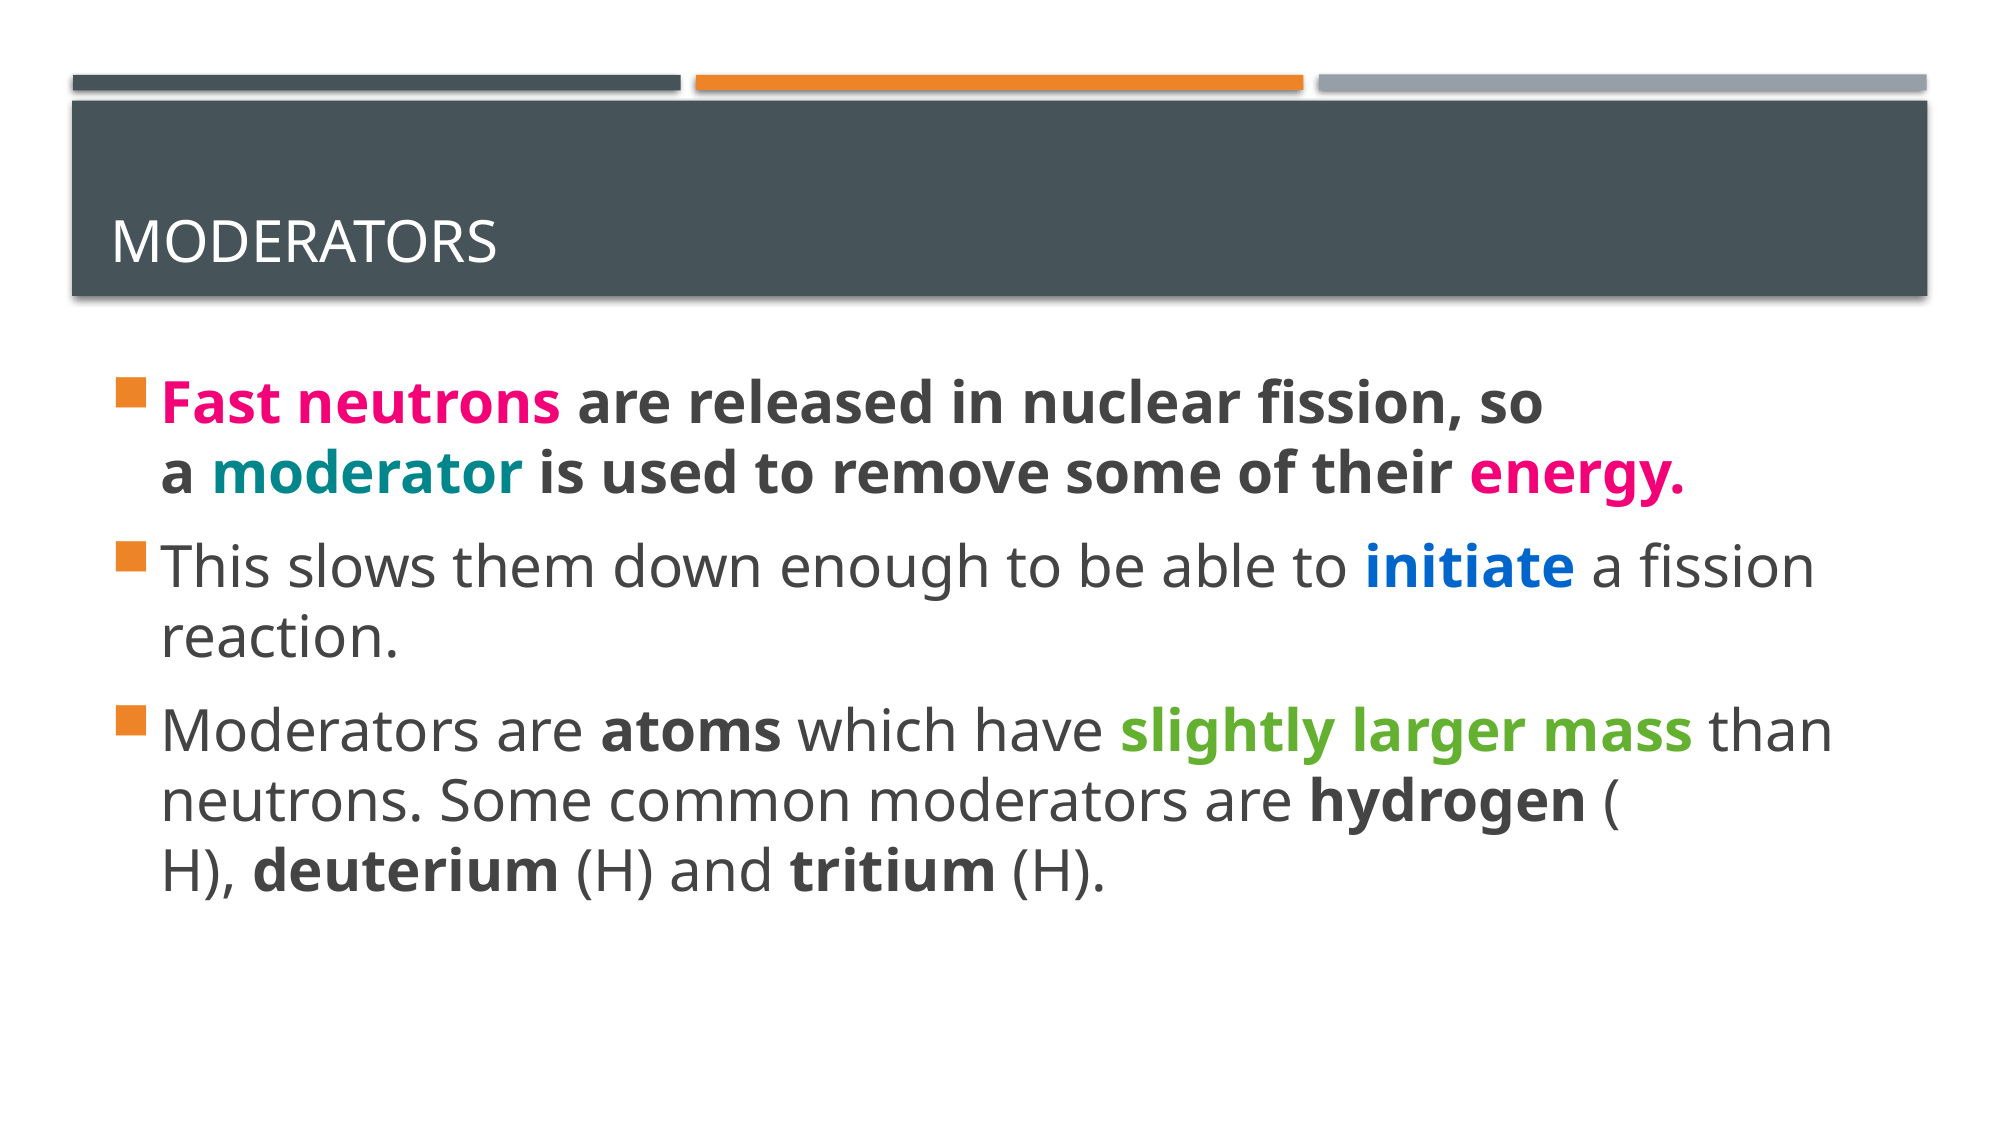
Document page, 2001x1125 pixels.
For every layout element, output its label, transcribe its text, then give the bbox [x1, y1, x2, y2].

title Moderators [95, 115, 1905, 282]
